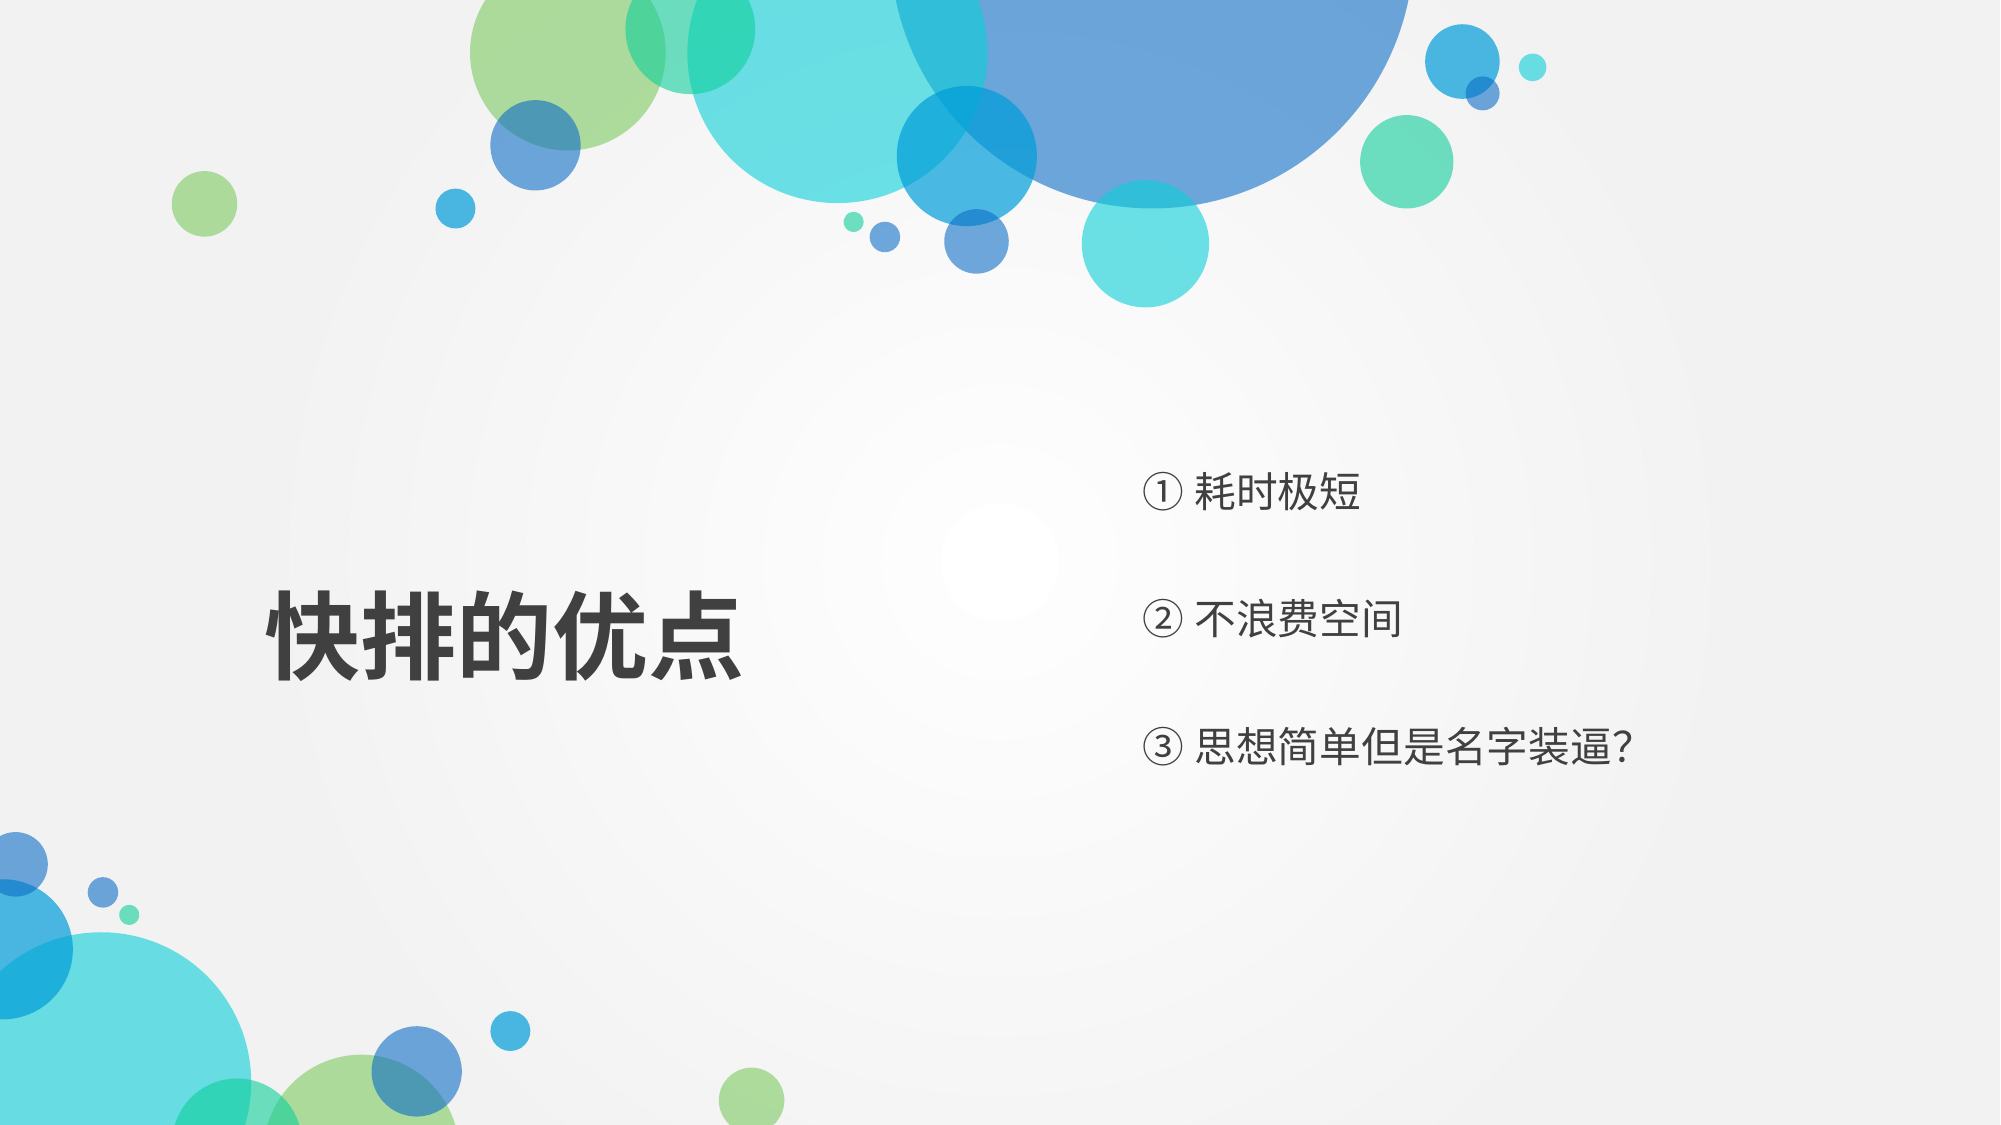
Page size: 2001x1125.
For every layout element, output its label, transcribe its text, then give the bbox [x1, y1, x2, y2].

list ②不浪费空间 [1127, 570, 1643, 626]
list ①耗时极短 [1127, 443, 1643, 499]
list ③思想简单但是名字装逼？ [1127, 697, 1643, 754]
list 快排的优点 [249, 581, 765, 702]
